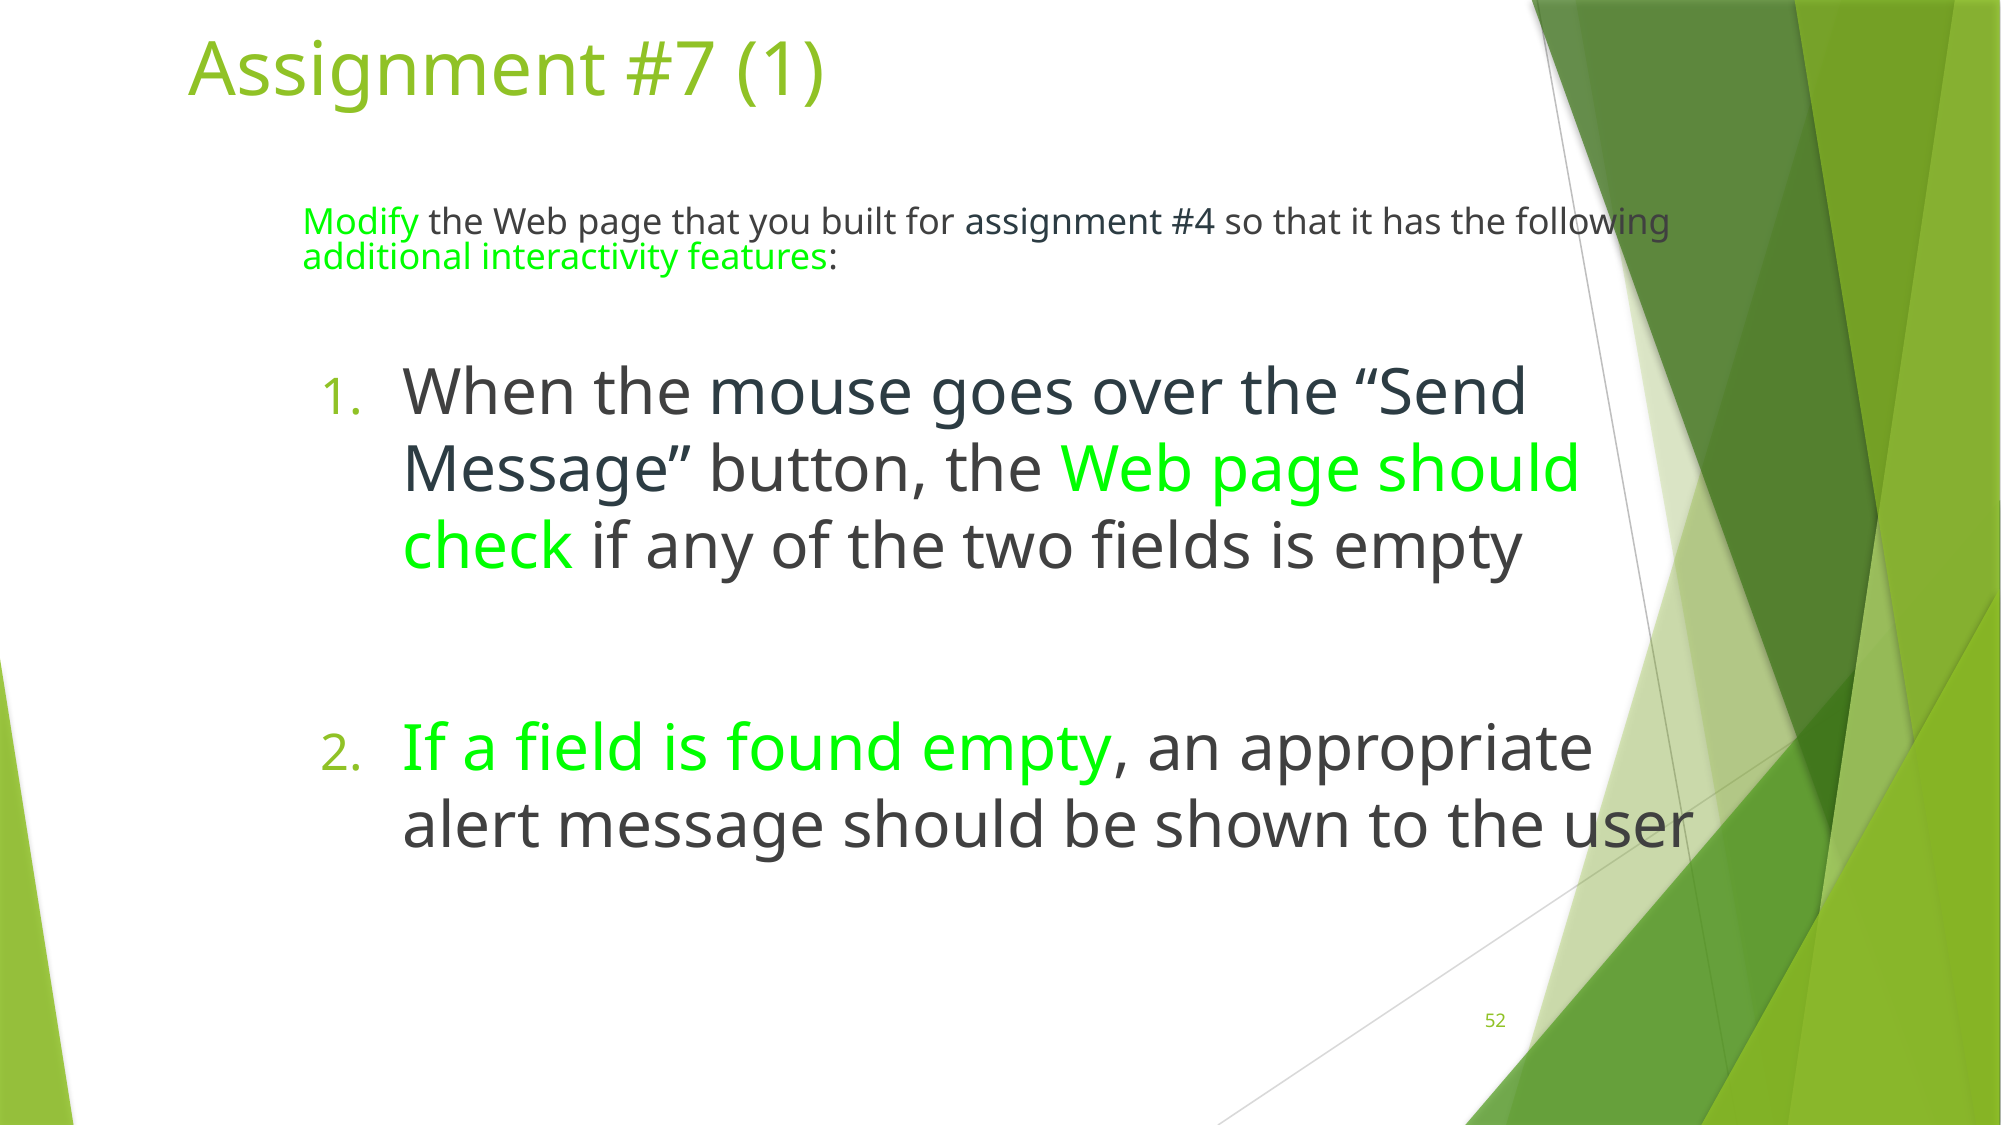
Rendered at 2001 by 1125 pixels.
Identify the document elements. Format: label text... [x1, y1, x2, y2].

title Assignment #7 (1) [173, 12, 1449, 200]
list Modify the Web page that you built for assignment #4 so that it has the following additional interactivity features: When the mouse goes over the “Send Message” button, the Web page should check if any of the two fields is empty If a field is found empty, an appropriate alert message should be shown to the user [287, 200, 1750, 875]
slide_number 52 [1409, 991, 1522, 1051]
